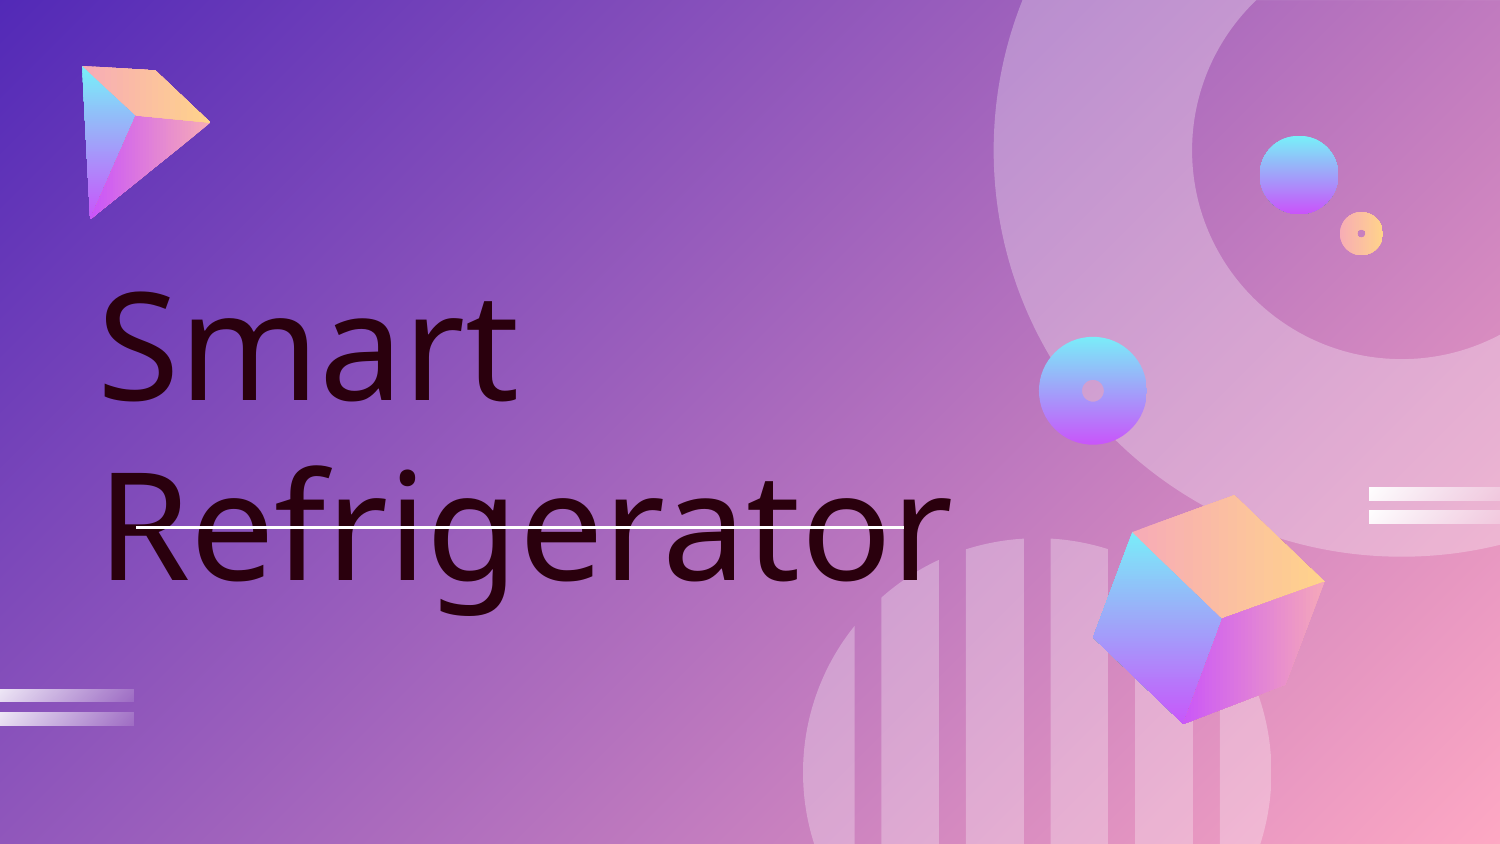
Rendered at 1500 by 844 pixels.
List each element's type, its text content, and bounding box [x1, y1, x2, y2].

title Smart Refrigerator [82, 320, 1396, 541]
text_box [1368, 487, 1500, 524]
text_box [0, 688, 134, 726]
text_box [81, 65, 211, 220]
text_box [1339, 212, 1383, 256]
text_box [1259, 135, 1339, 215]
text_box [1091, 496, 1326, 723]
